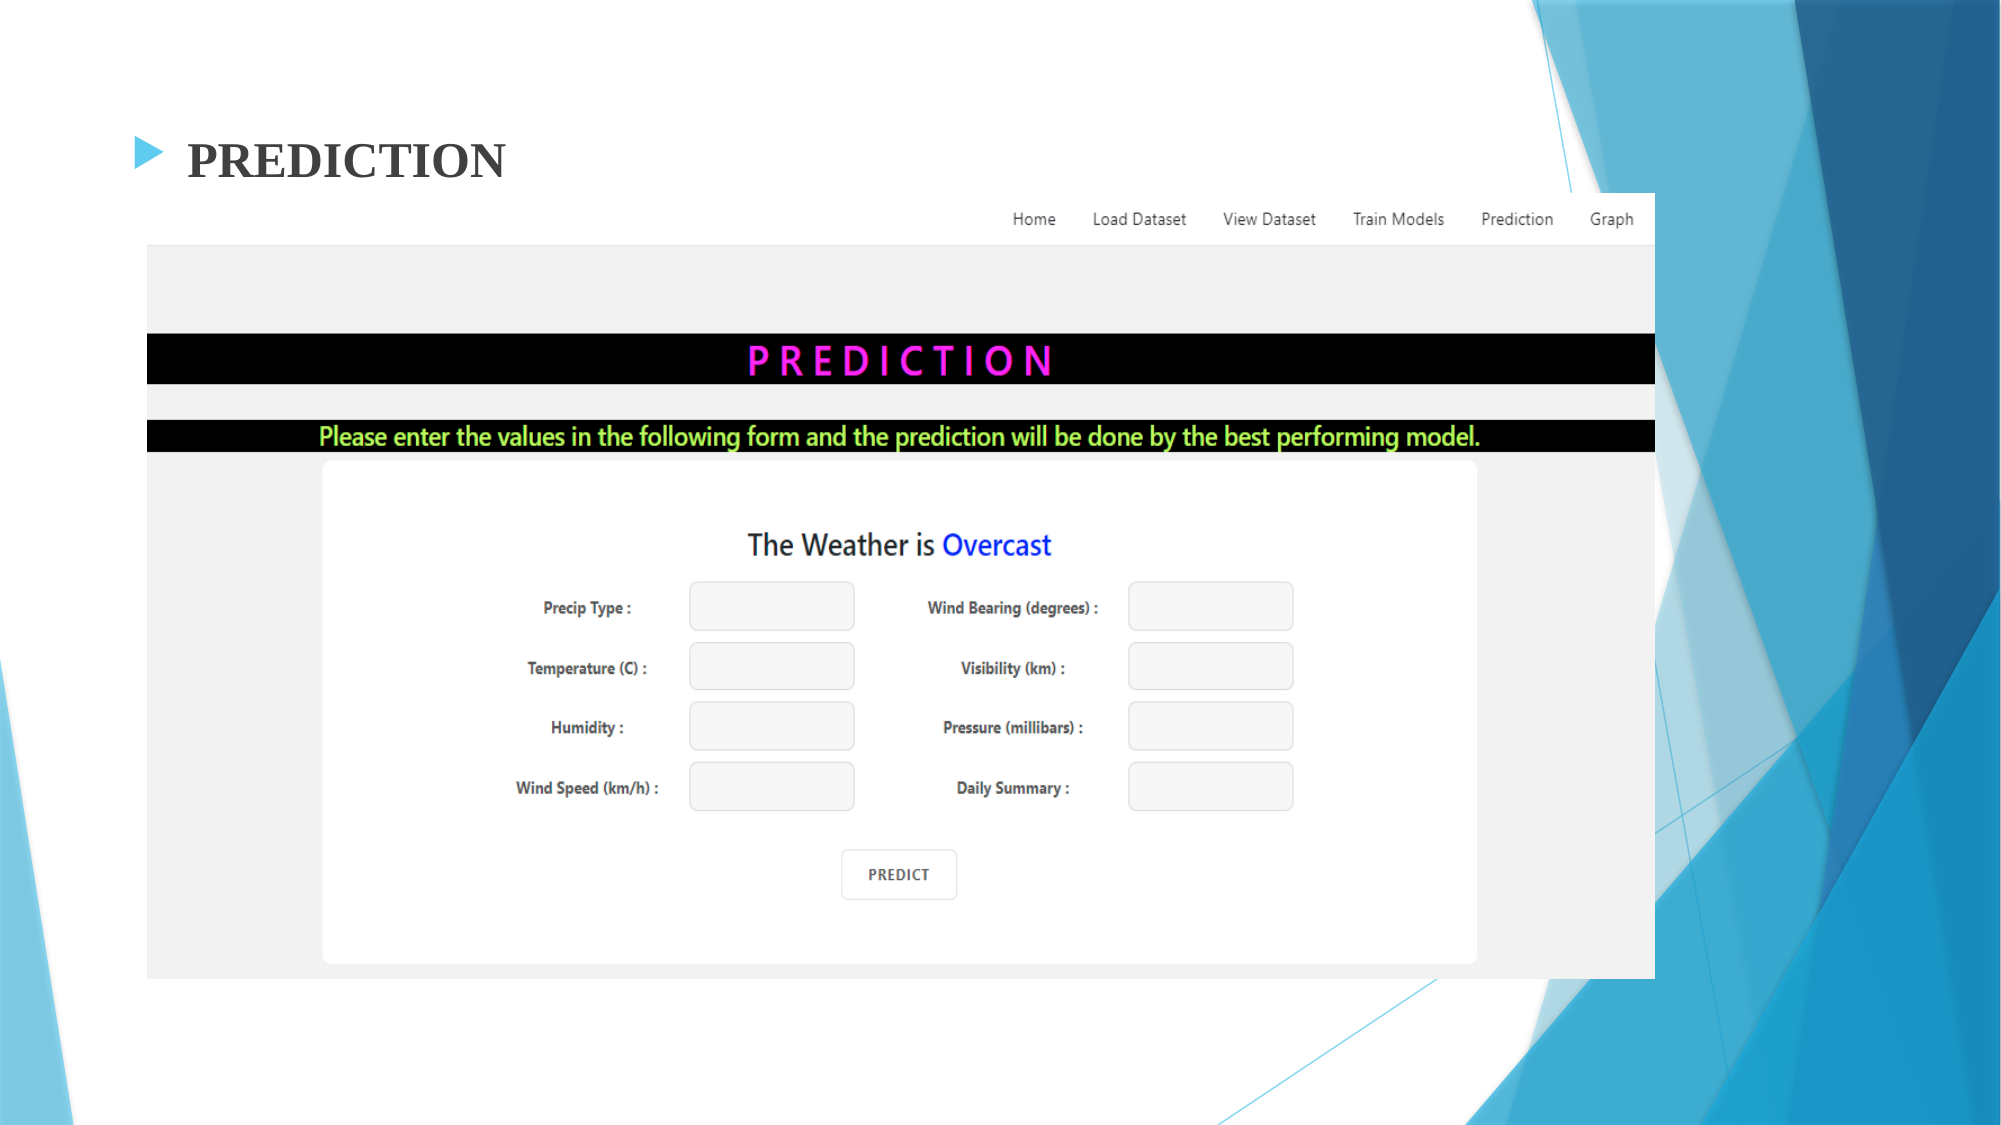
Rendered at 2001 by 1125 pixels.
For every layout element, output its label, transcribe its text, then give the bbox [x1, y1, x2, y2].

picture [147, 193, 1655, 979]
text_box PREDICTION [116, 120, 1720, 1010]
